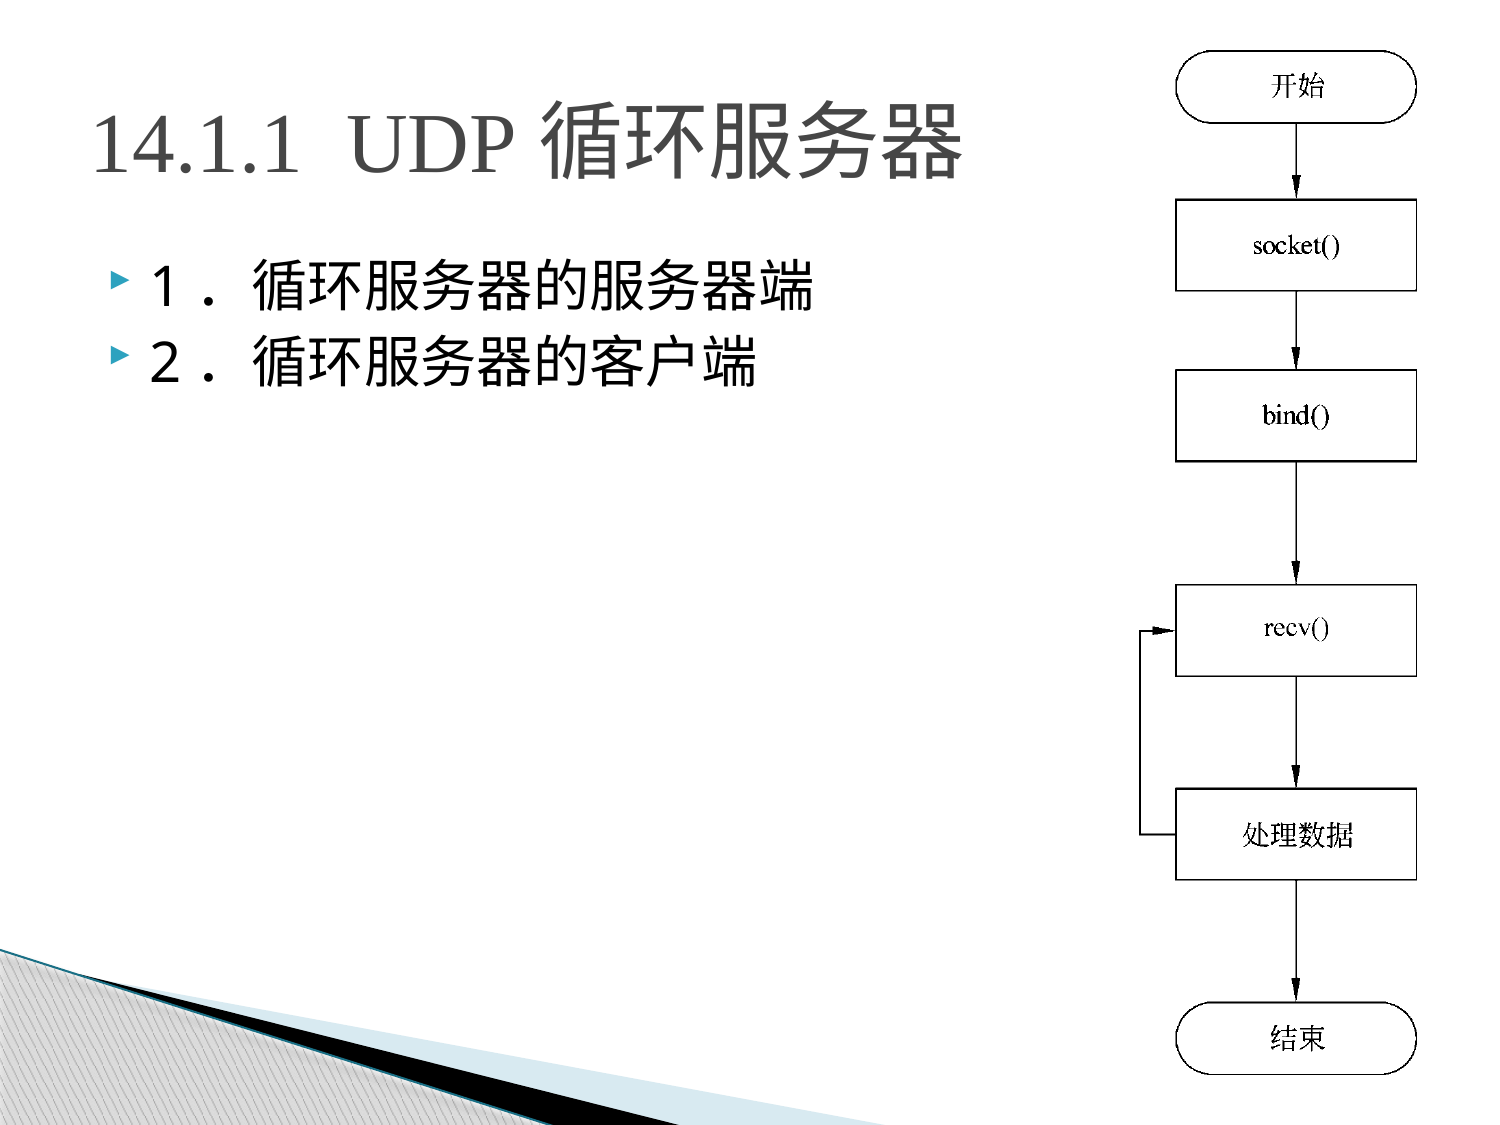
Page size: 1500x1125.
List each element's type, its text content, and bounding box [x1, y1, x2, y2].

title 14.1.1 UDP循环服务器 [75, 45, 1425, 233]
picture [1139, 50, 1417, 1075]
list 1．循环服务器的服务器端 2．循环服务器的客户端 [75, 243, 1133, 986]
